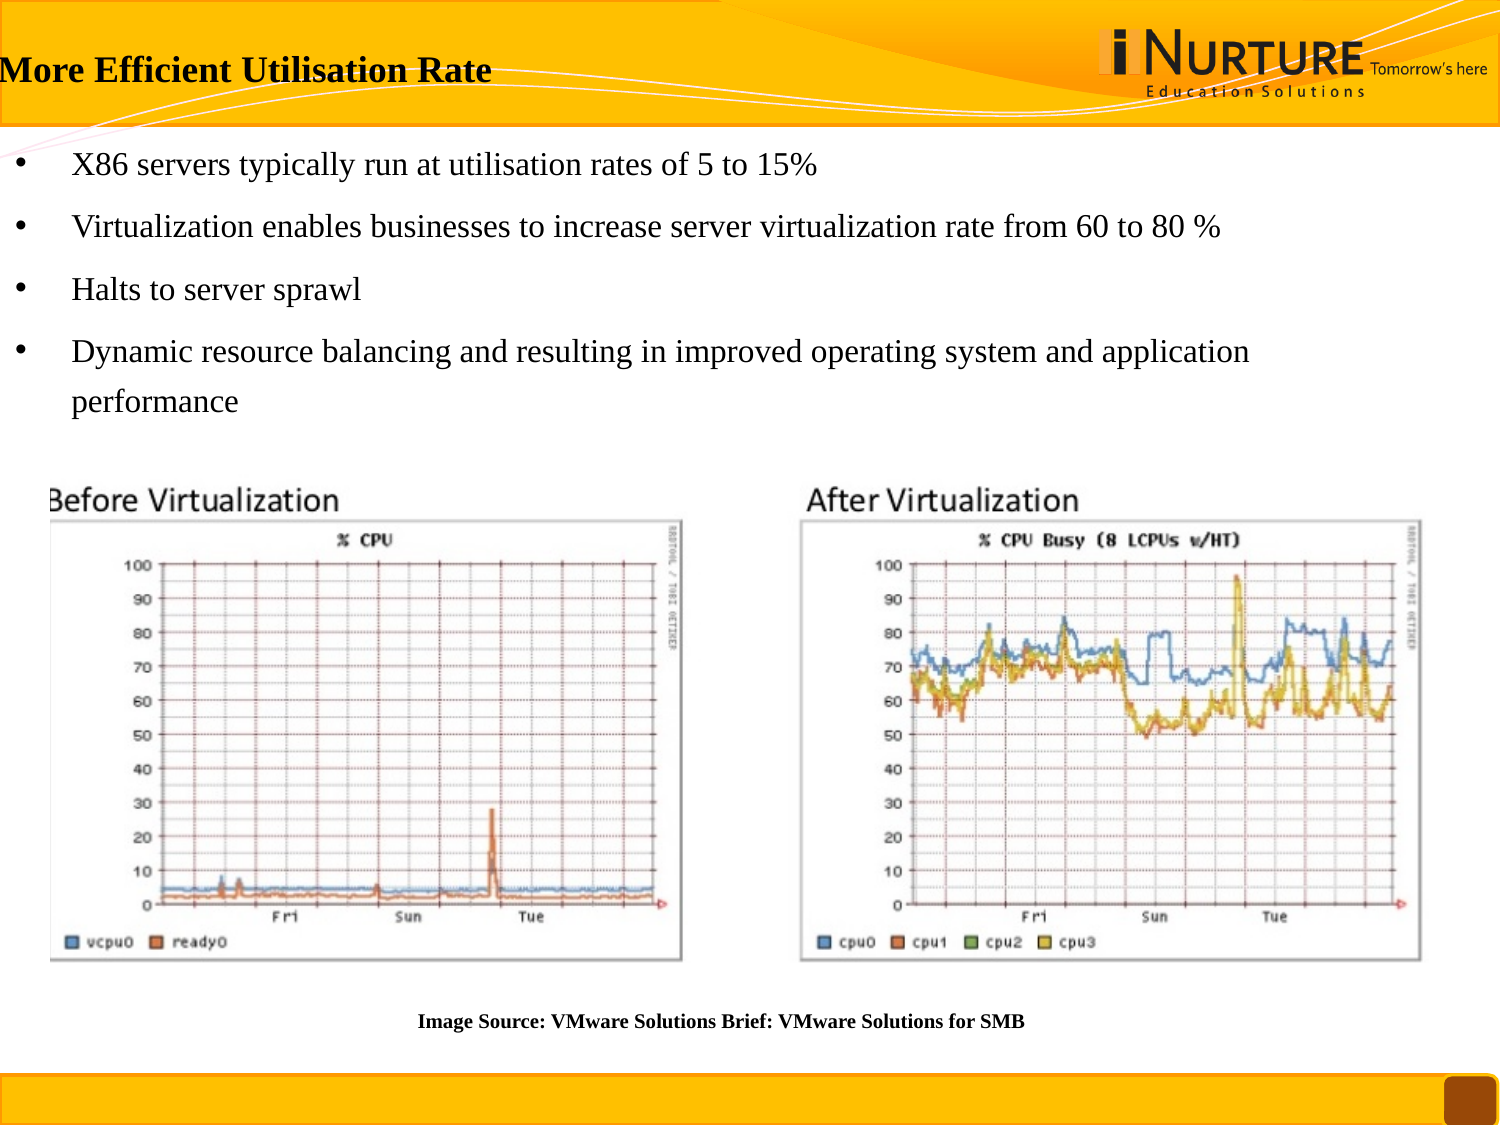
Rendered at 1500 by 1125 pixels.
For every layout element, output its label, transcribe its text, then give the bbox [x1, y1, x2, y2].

picture [1099, 29, 1487, 97]
text_box Image Source: VMware Solutions Brief: VMware Solutions for SMB [402, 999, 1040, 1040]
picture [49, 451, 1441, 963]
list X86 servers typically run at utilisation rates of 5 to 15% Virtualization enables businesses to increase server virtualization rate from 60 to 80 % Halts to server sprawl Dynamic resource balancing and resulting in improved operating system and application performance [0, 125, 1375, 450]
text_box More Efficient Utilisation Rate [0, 37, 508, 98]
